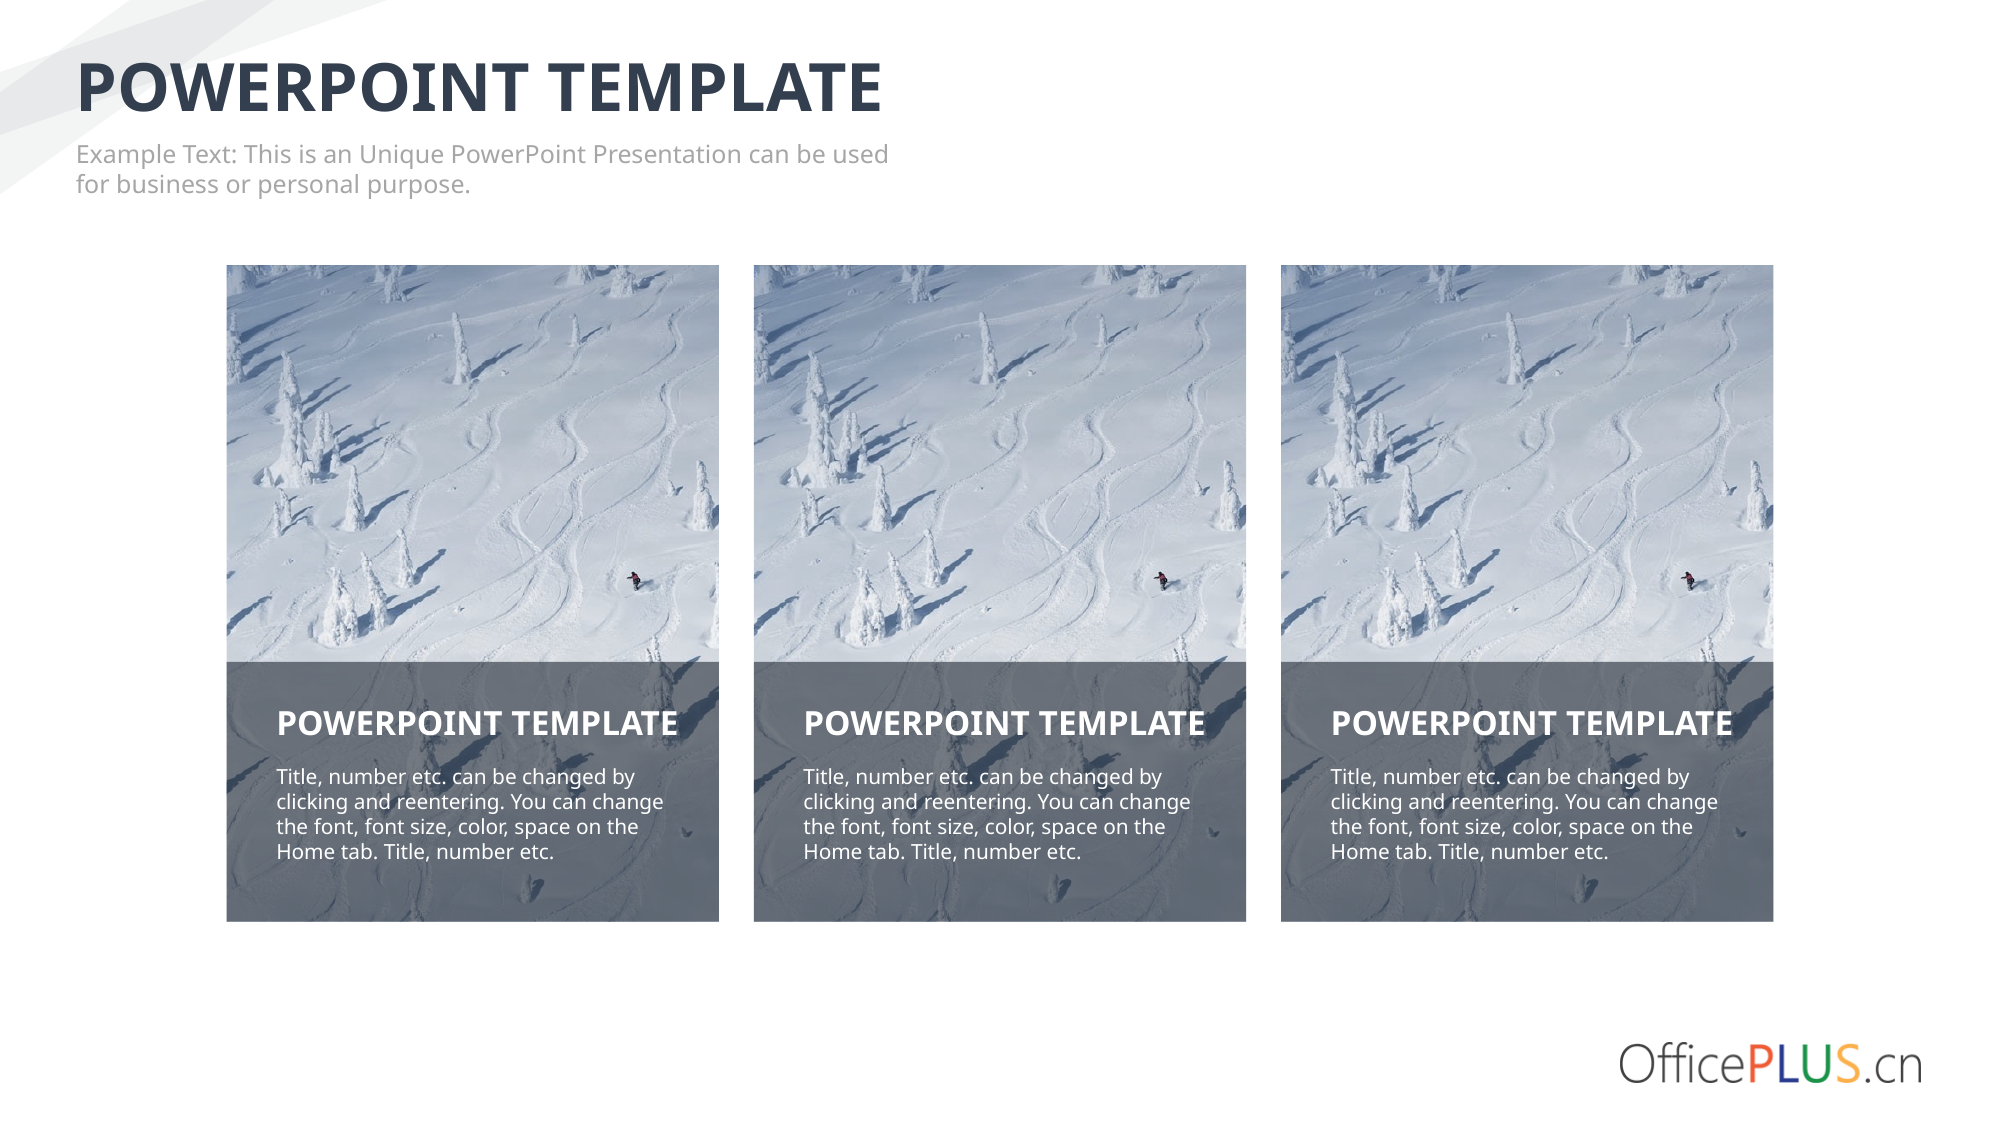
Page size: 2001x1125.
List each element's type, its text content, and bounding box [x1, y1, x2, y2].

list Example Text: This is an Unique PowerPoint Presentation can be used for business or personal purpose. [61, 131, 920, 180]
list POWERPOINT TEMPLATE [61, 37, 920, 131]
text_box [1280, 661, 1774, 922]
picture [753, 265, 1247, 661]
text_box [753, 661, 1247, 922]
picture [226, 265, 719, 661]
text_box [226, 661, 719, 922]
picture [1620, 1042, 1921, 1083]
picture [1280, 265, 1774, 661]
